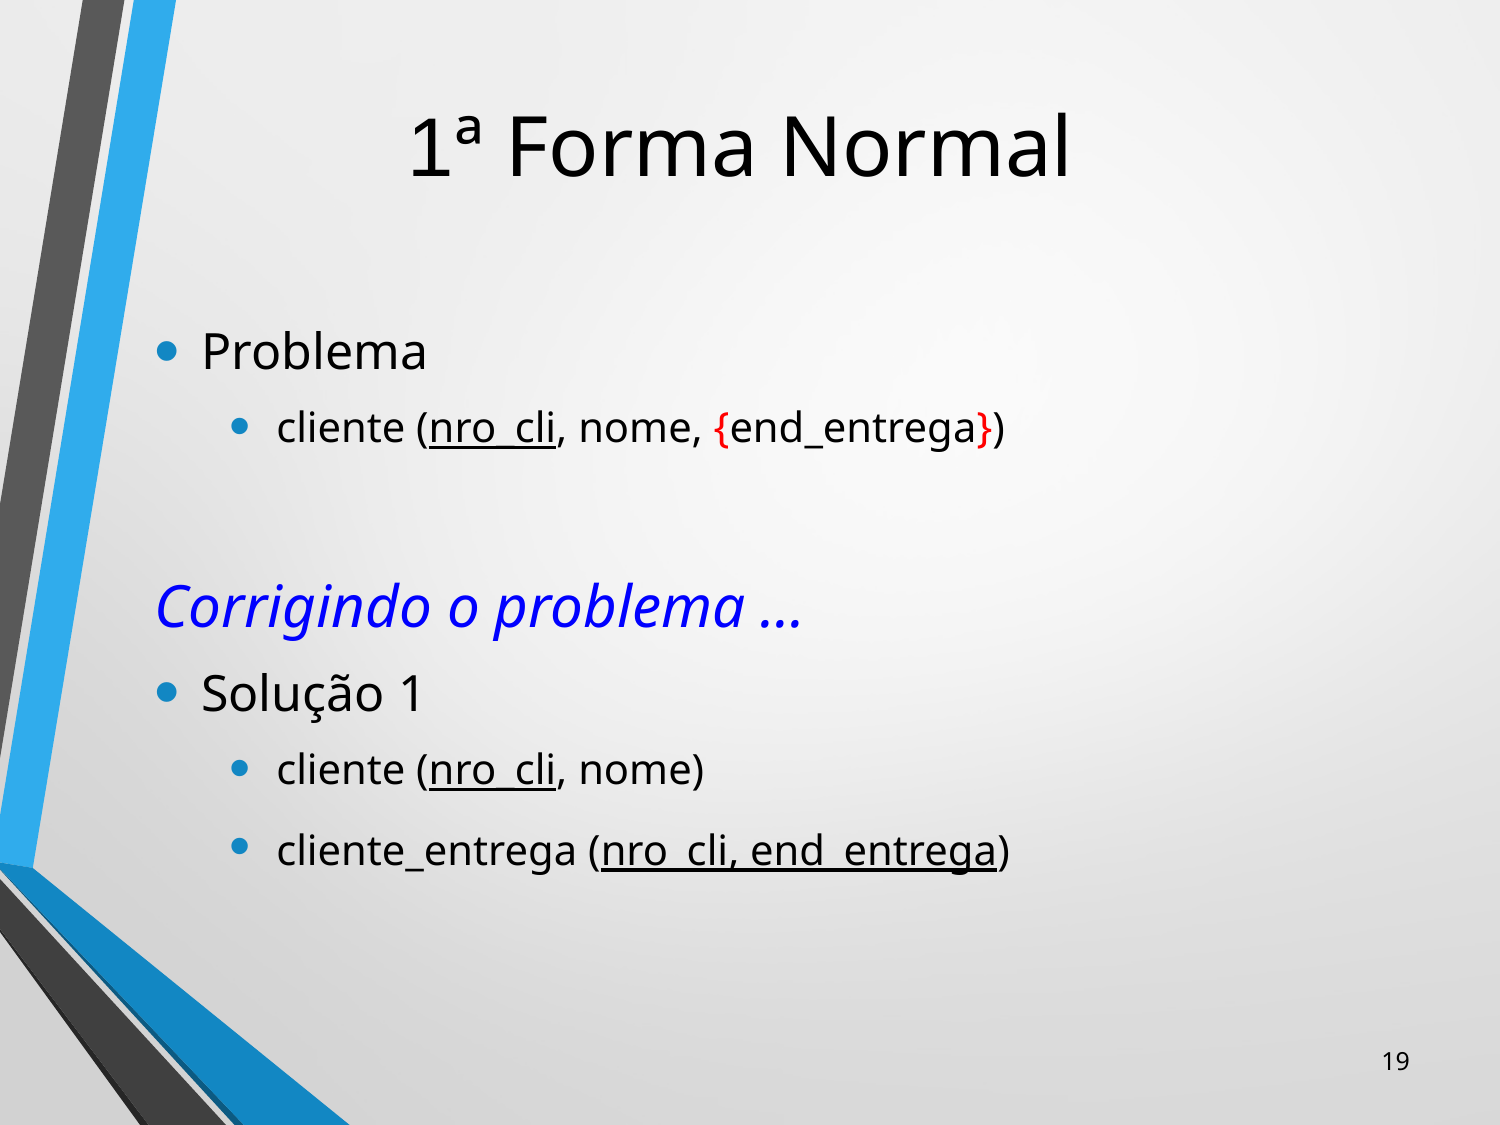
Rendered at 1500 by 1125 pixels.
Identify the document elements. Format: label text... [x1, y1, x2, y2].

slide_number 19 [1074, 1025, 1425, 1100]
title 1ª Forma Normal [76, 31, 1427, 256]
list Problema cliente (nro_cli, nome, {end_entrega}) Corrigindo o problema ... Solução 1 cliente (nro_cli, nome) cliente_entrega (nro_cli, end_entrega) [139, 278, 1427, 917]
